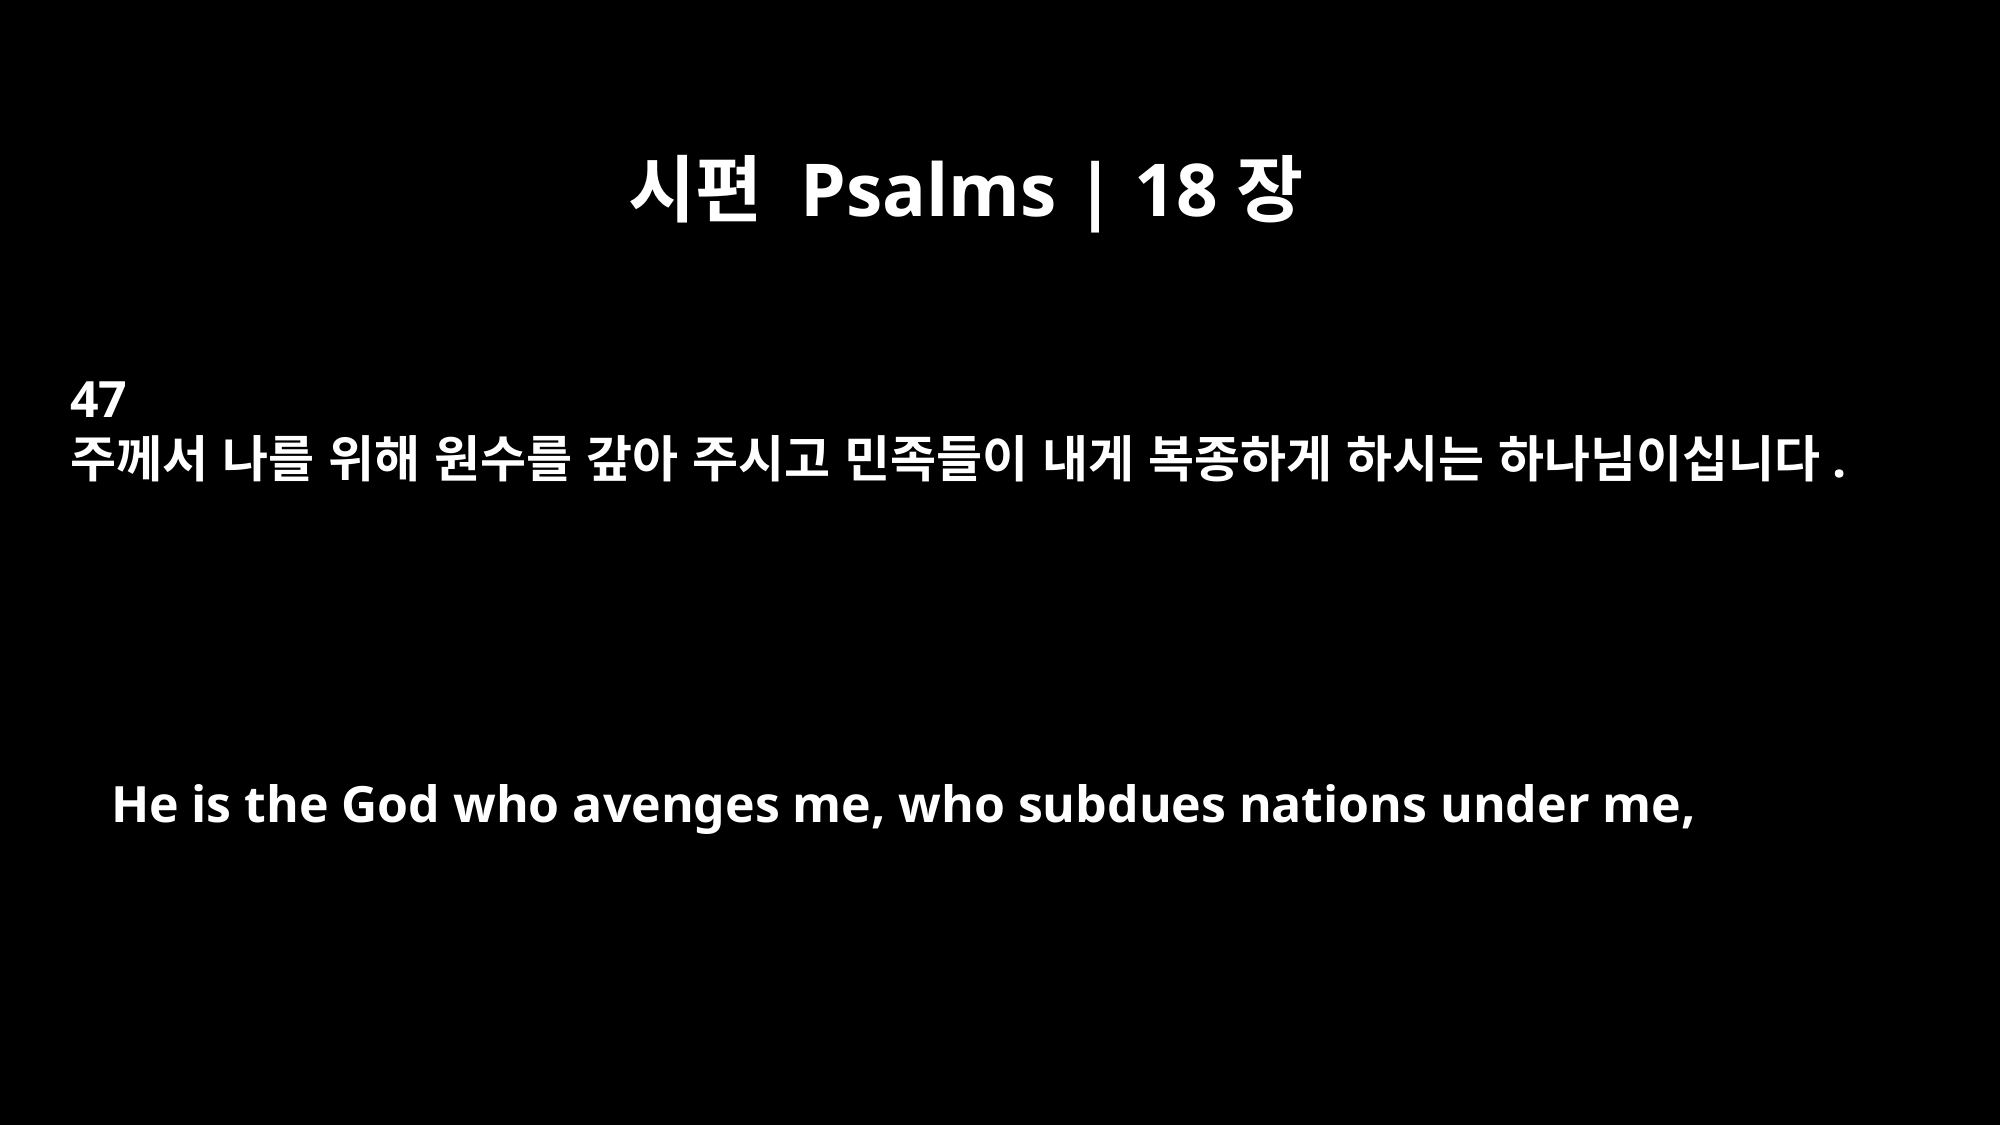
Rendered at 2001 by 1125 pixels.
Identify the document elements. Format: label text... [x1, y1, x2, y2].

text_box He is the God who avenges me, who subdues nations under me, [96, 764, 1712, 840]
text_box 47 주께서 나를 위해 원수를 갚아 주시고 민족들이 내게 복종하게 하시는 하나님이십니다. [55, 359, 1862, 495]
text_box 시편 Psalms | 18장 [613, 136, 1319, 239]
